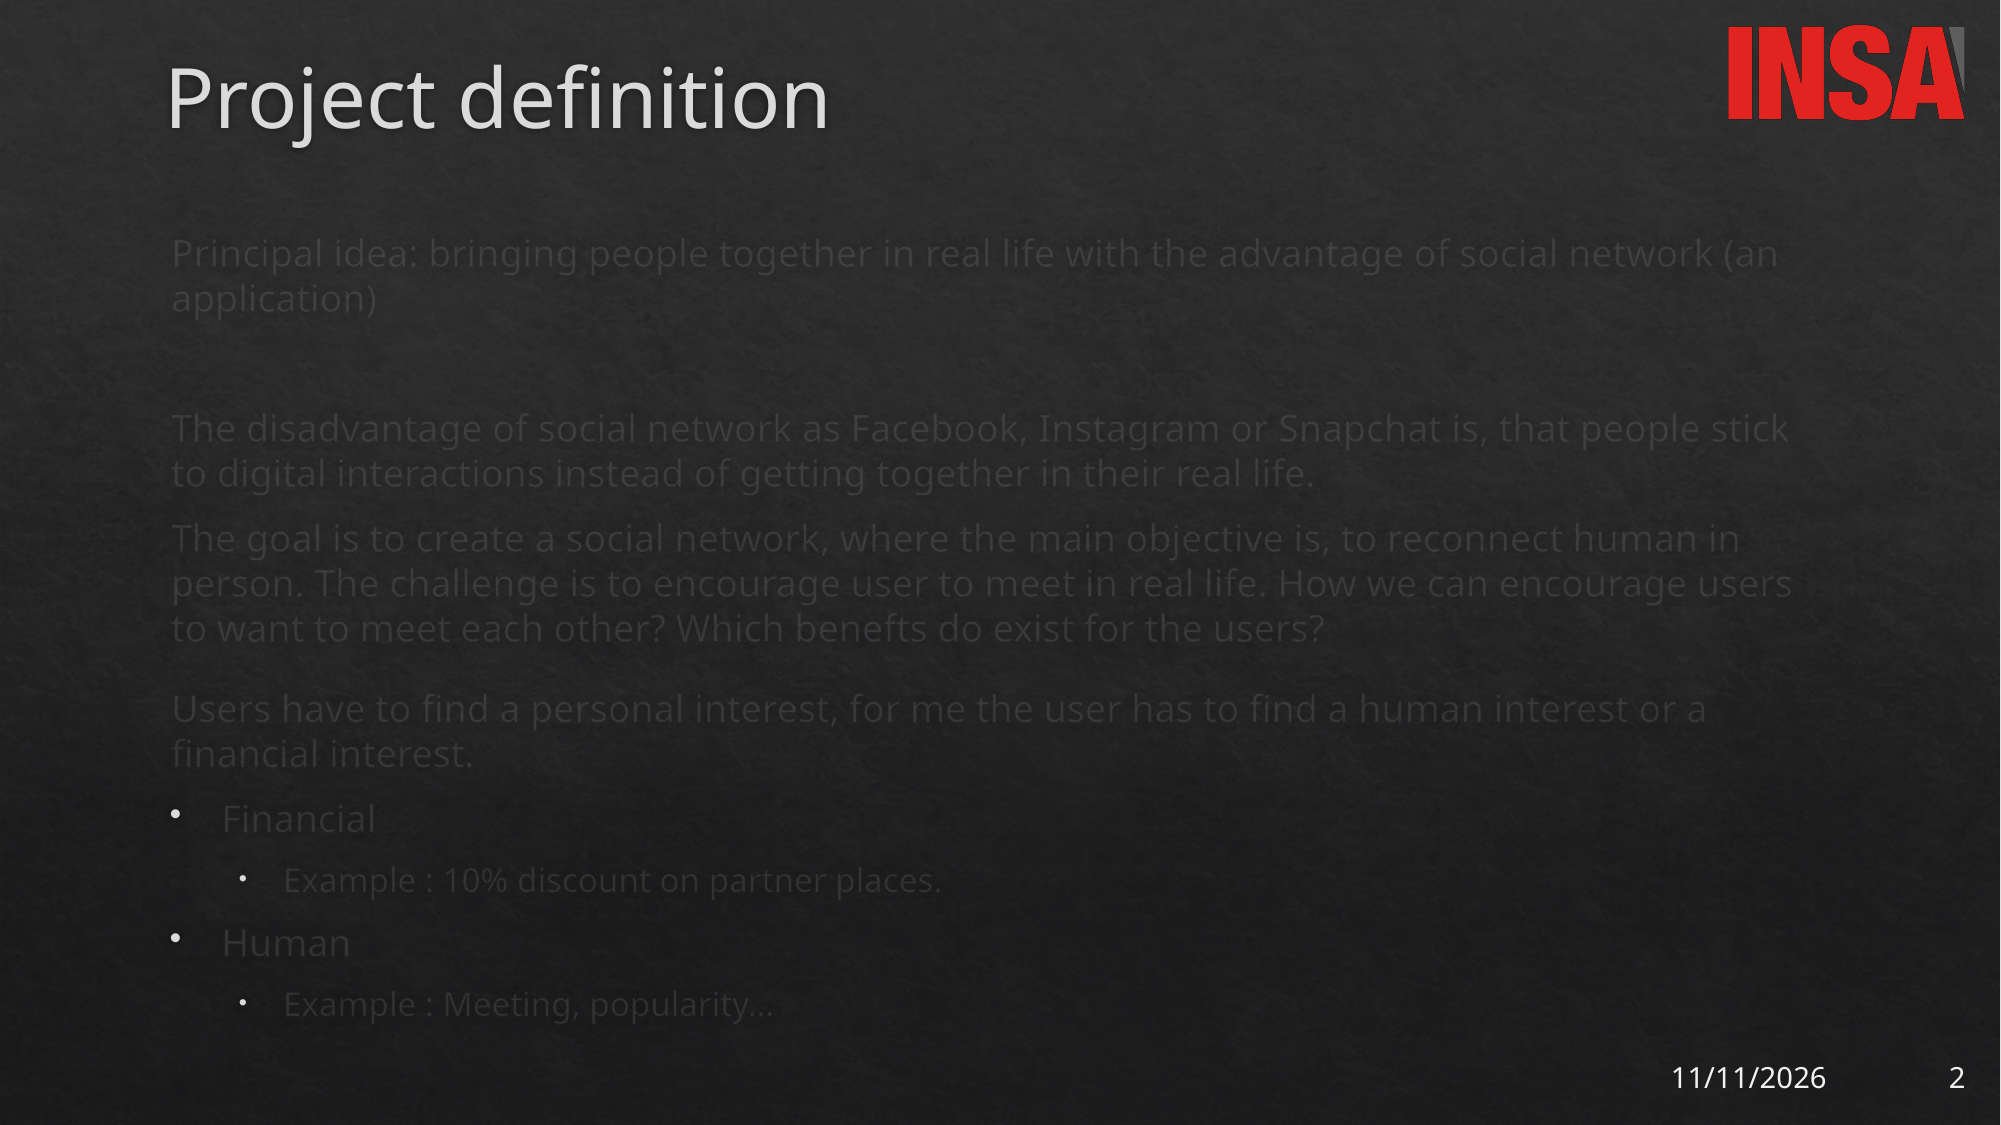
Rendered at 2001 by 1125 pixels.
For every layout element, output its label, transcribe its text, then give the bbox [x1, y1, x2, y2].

picture [1849, 21, 1976, 124]
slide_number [1391, 1049, 1842, 1110]
slide_number 2 [1856, 1049, 1981, 1110]
list Principal idea: bringing people together in real life with the advantage of social network (an application) The disadvantage of social network as Facebook, Instagram or Snapchat is, that people stick to digital interactions instead of getting together in their real life. The goal is to create a social network, where the main objective is, to reconnect human in person. The challenge is to encourage user to meet in real life. How we can encourage users to want to meet each other? Which benefts do exist for the users? Users have to find a personal interest, for me the user has to find a human interest or a financial interest. Financial Example : 10% discount on partner places. Human Example : Meeting, popularity… [149, 221, 1849, 1050]
title Project definition [149, 15, 1849, 175]
